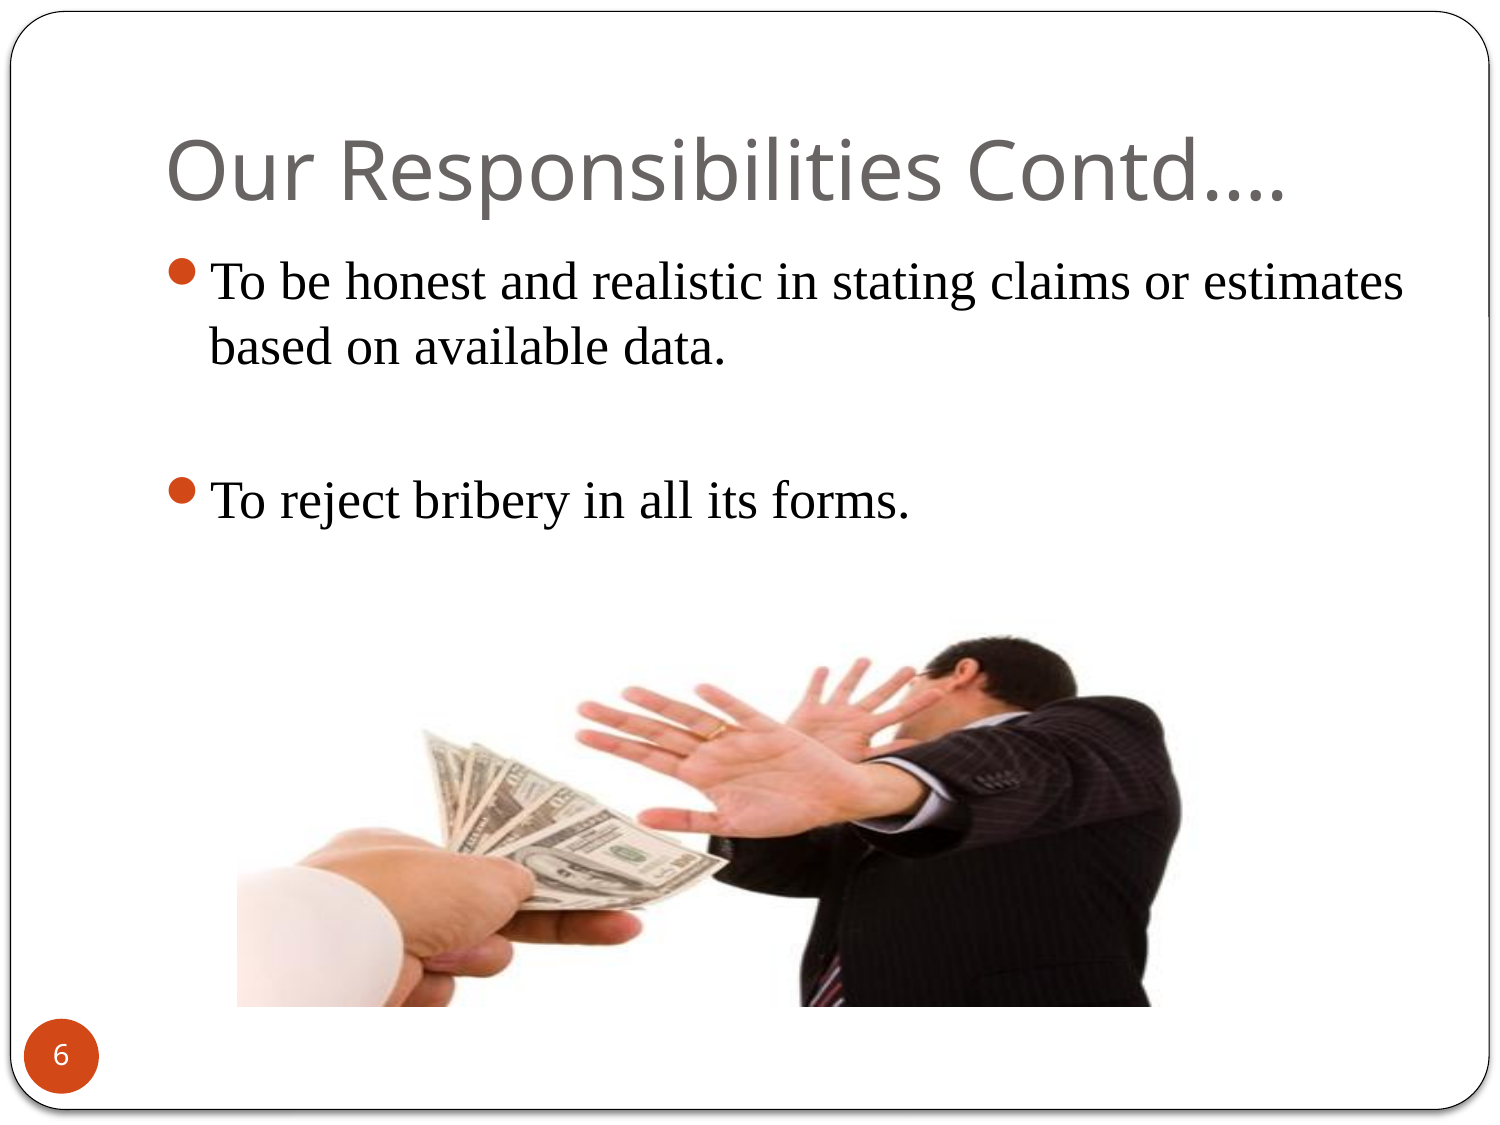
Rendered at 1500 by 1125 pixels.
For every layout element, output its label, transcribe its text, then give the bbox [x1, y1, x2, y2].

slide_number 6 [23, 1018, 99, 1094]
picture [237, 574, 1351, 1007]
title Our Responsibilities Contd…. [150, 45, 1425, 233]
list To be honest and realistic in stating claims or estimates based on available data. To reject bribery in all its forms. [150, 237, 1425, 988]
